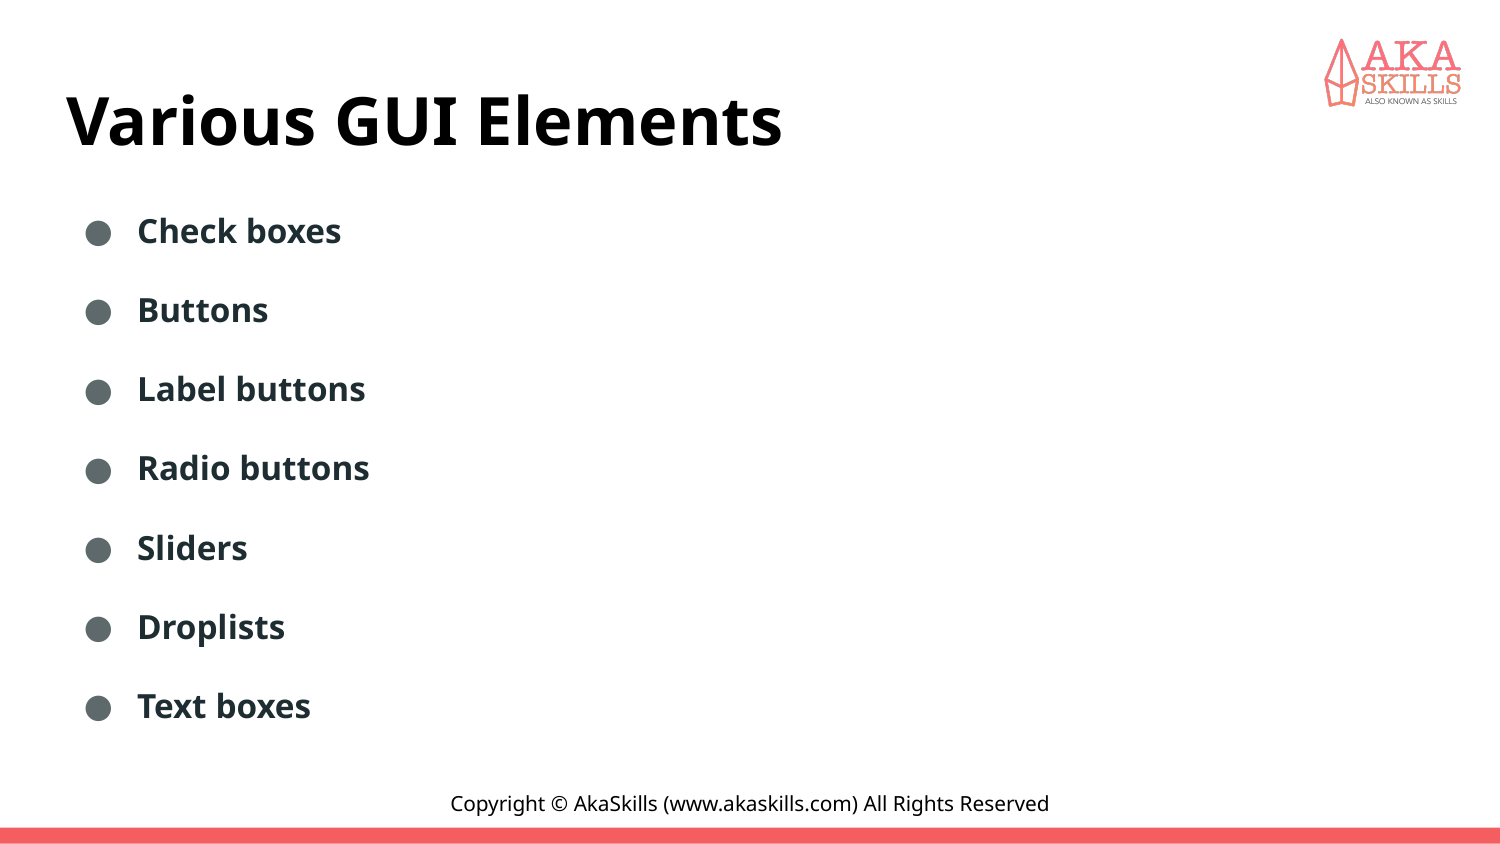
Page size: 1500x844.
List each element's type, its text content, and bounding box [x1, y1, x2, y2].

picture [1320, 33, 1469, 114]
title Various GUI Elements [51, 64, 1449, 167]
list Check boxes Buttons Label buttons Radio buttons Sliders Droplists Text boxes [51, 189, 1449, 750]
